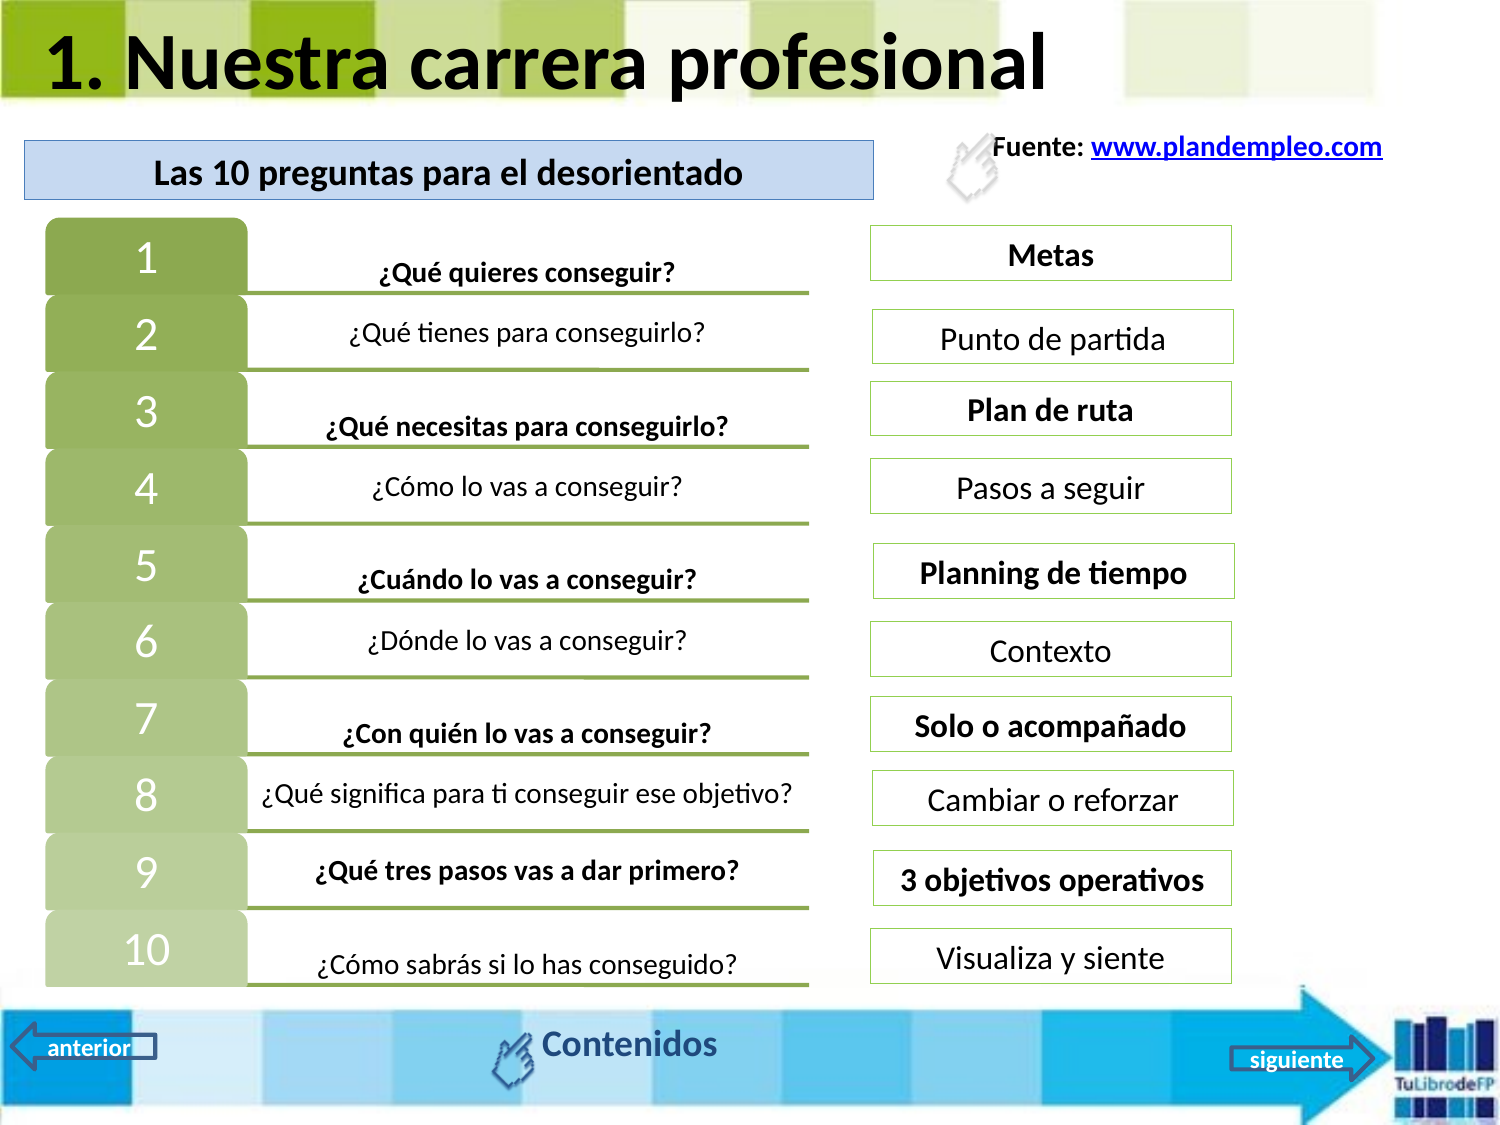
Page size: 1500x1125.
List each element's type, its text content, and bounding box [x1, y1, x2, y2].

text_box Solo o acompañado [870, 696, 1232, 752]
text_box Visualiza y siente [870, 928, 1232, 984]
text_box Las 10 preguntas para el desorientado [24, 140, 874, 200]
text_box 1. Nuestra carrera profesional [28, 0, 1379, 114]
text_box siguiente [1229, 1034, 1376, 1083]
text_box Cambiar o reforzar [872, 770, 1234, 826]
text_box Plan de ruta [870, 381, 1232, 436]
text_box Contenidos [527, 1011, 744, 1072]
text_box Metas [870, 225, 1232, 281]
text_box 3 objetivos operativos [873, 850, 1232, 906]
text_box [47, 219, 810, 986]
text_box Pasos a seguir [870, 458, 1232, 514]
picture [0, 0, 1500, 1125]
text_box anterior [9, 1021, 158, 1072]
text_box Fuente: www.plandempleo.com [982, 119, 1398, 205]
text_box Contexto [870, 621, 1232, 677]
text_box Punto de partida [872, 309, 1234, 364]
text_box Planning de tiempo [873, 543, 1235, 599]
